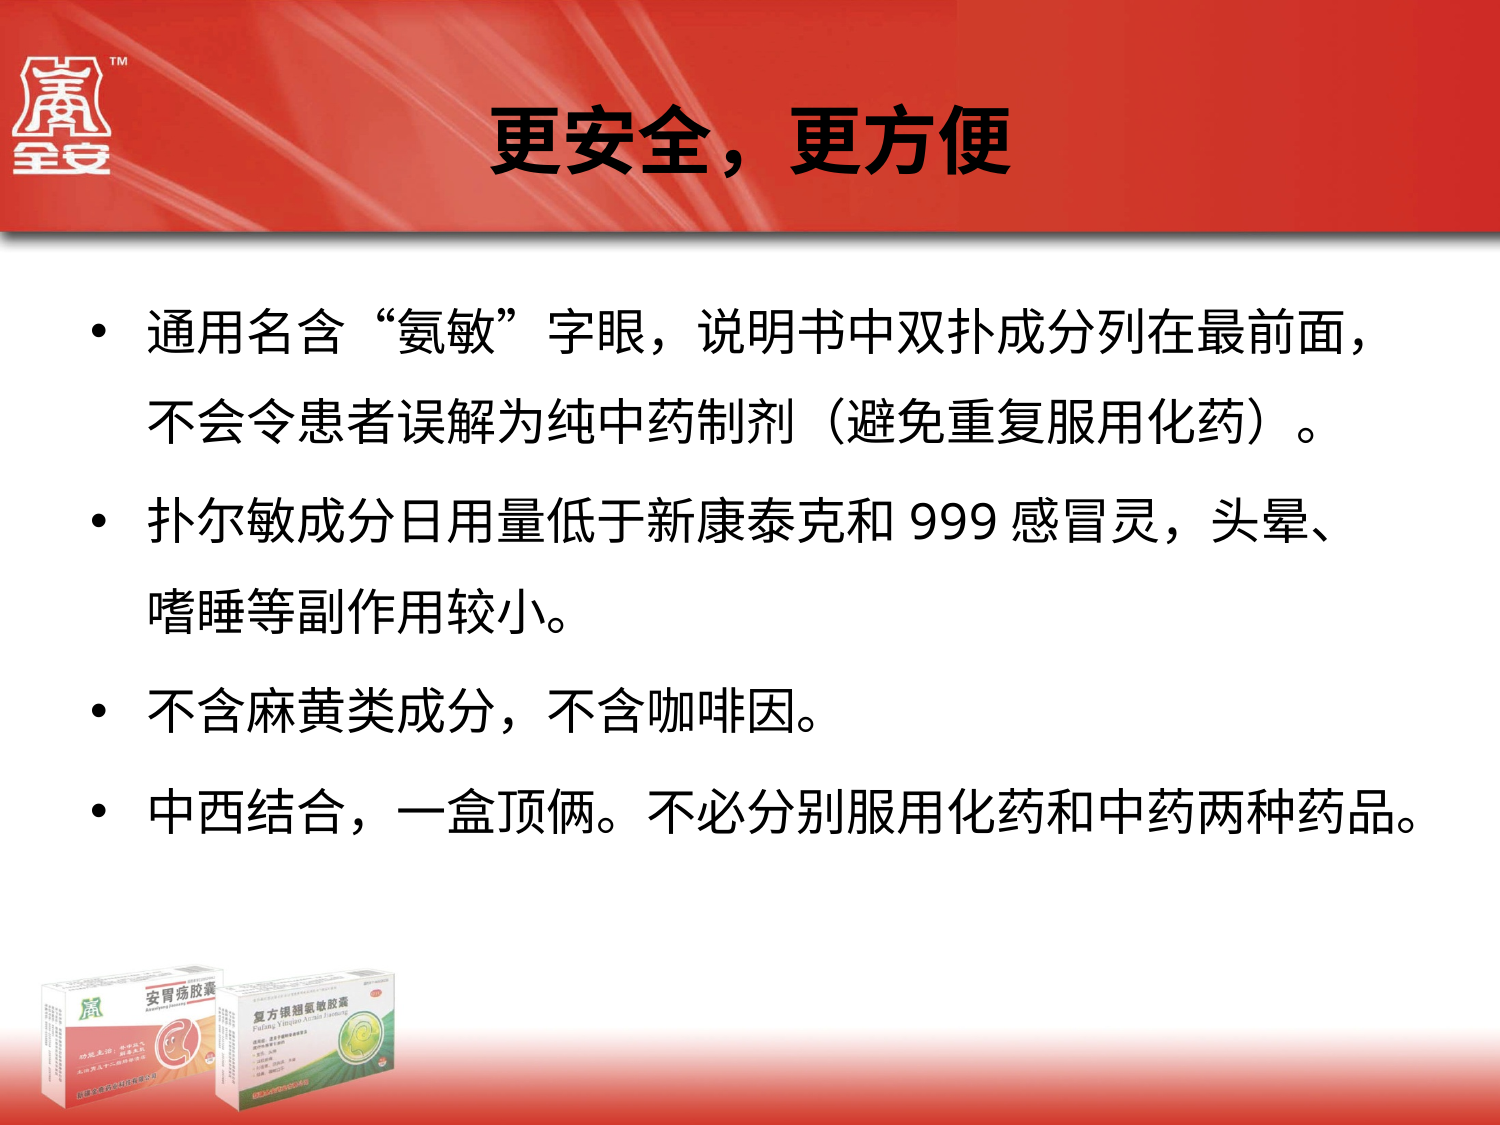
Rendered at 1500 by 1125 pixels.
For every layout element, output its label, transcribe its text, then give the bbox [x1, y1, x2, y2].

list 通用名含“氨敏”字眼，说明书中双扑成分列在最前面，不会令患者误解为纯中药制剂（避免重复服用化药）。 扑尔敏成分日用量低于新康泰克和999感冒灵，头晕、嗜睡等副作用较小。 不含麻黄类成分，不含咖啡因。 中西结合，一盒顶俩。不必分别服用化药和中药两种药品。 [75, 262, 1425, 1005]
title 更安全，更方便 [75, 45, 1425, 233]
picture [0, 0, 1500, 1125]
